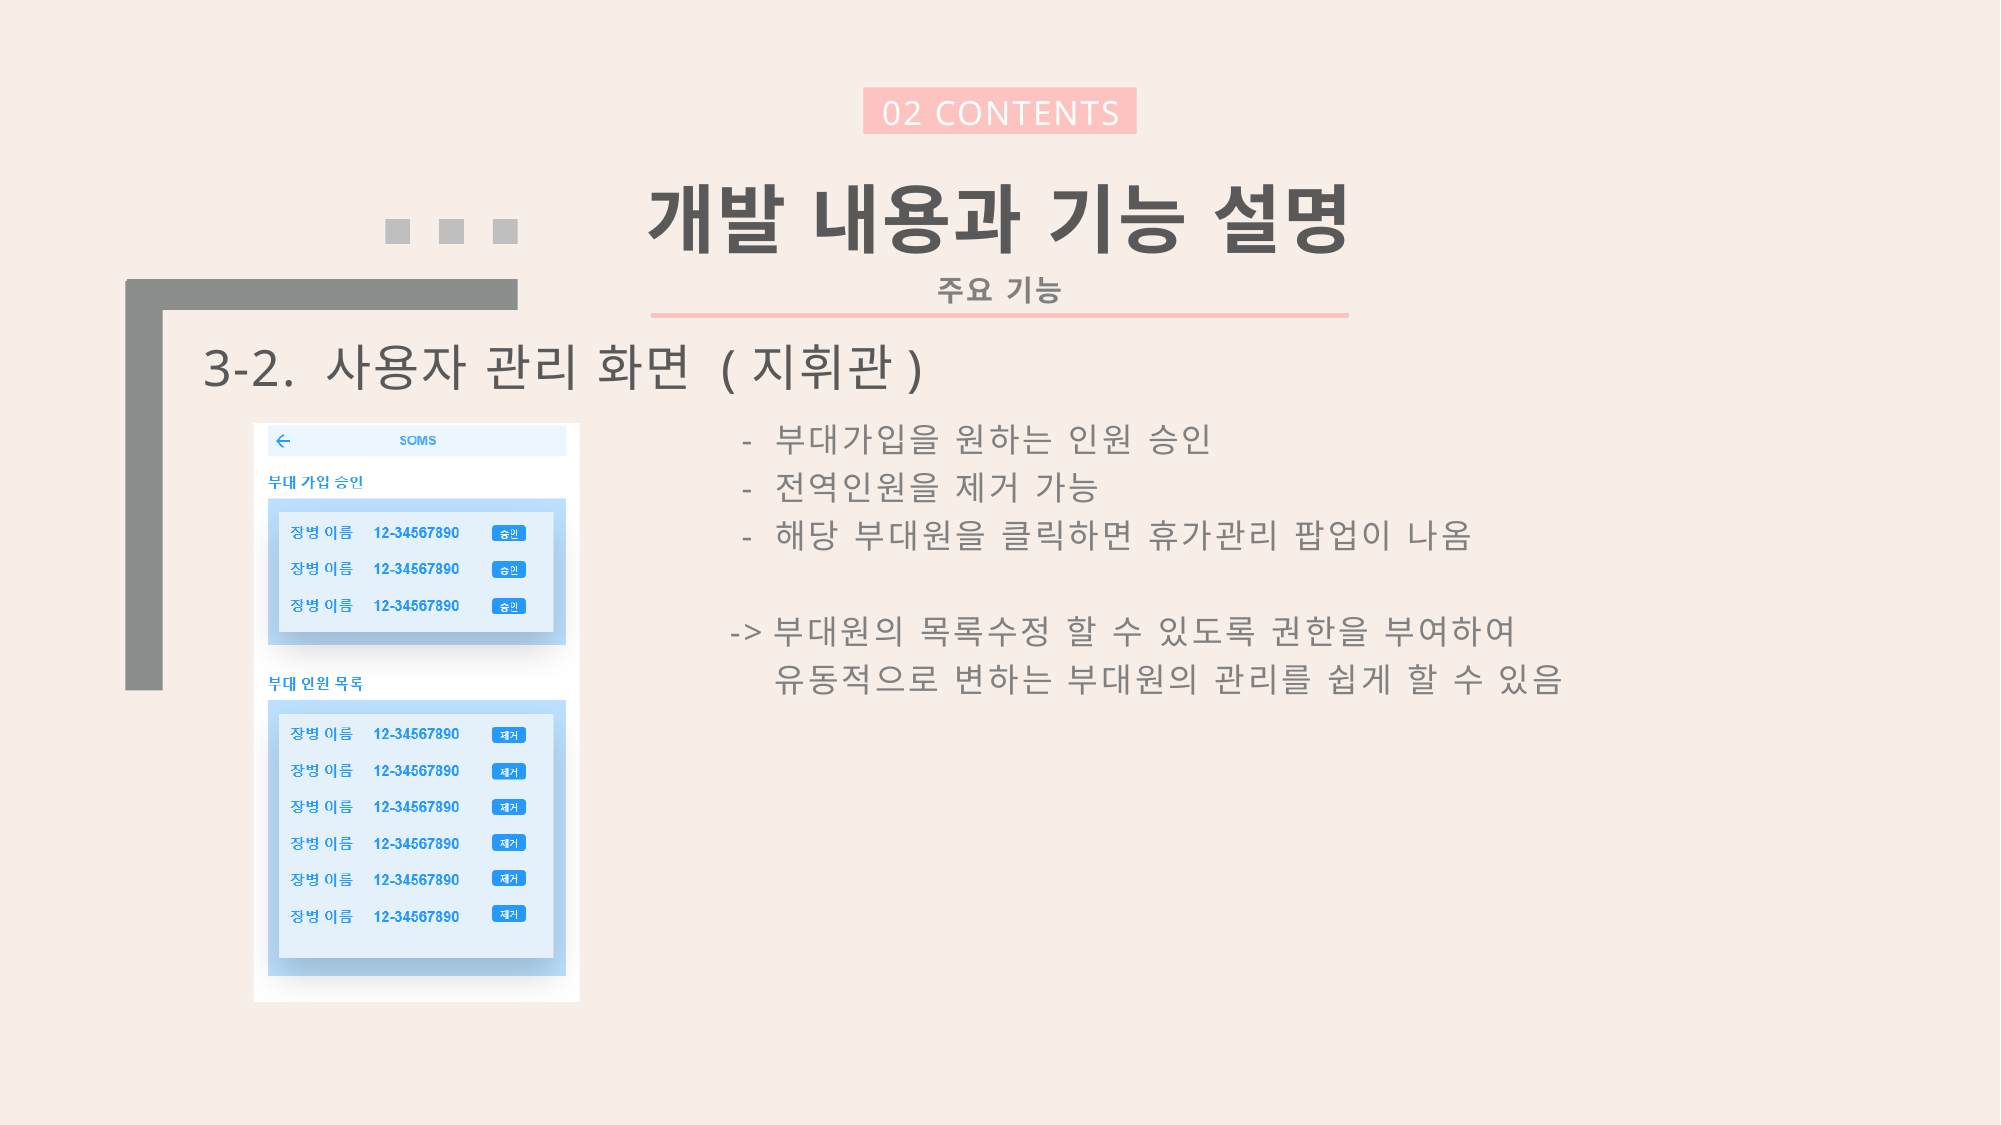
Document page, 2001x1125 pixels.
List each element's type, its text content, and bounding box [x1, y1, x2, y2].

text_box [124, 280, 164, 692]
text_box - 부대가입을 원하는 인원 승인 - 전역인원을 제거 가능 - 해당 부대원을 클릭하면 휴가관리 팝업이 나옴 ->부대원의 목록수정 할 수 있도록 권한을 부여하여 유동적으로 변하는 부대원의 관리를 쉽게 할 수 있음 [714, 404, 1580, 755]
text_box 3-2. 사용자 관리 화면 (지휘관) [188, 328, 938, 404]
text_box 02 CONTENTS [856, 84, 1135, 140]
text_box 개발 내용과 기능 설명 [631, 164, 1369, 270]
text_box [385, 219, 518, 244]
text_box 주요 기능 [922, 264, 1078, 315]
picture [253, 423, 580, 1002]
text_box [126, 278, 519, 311]
